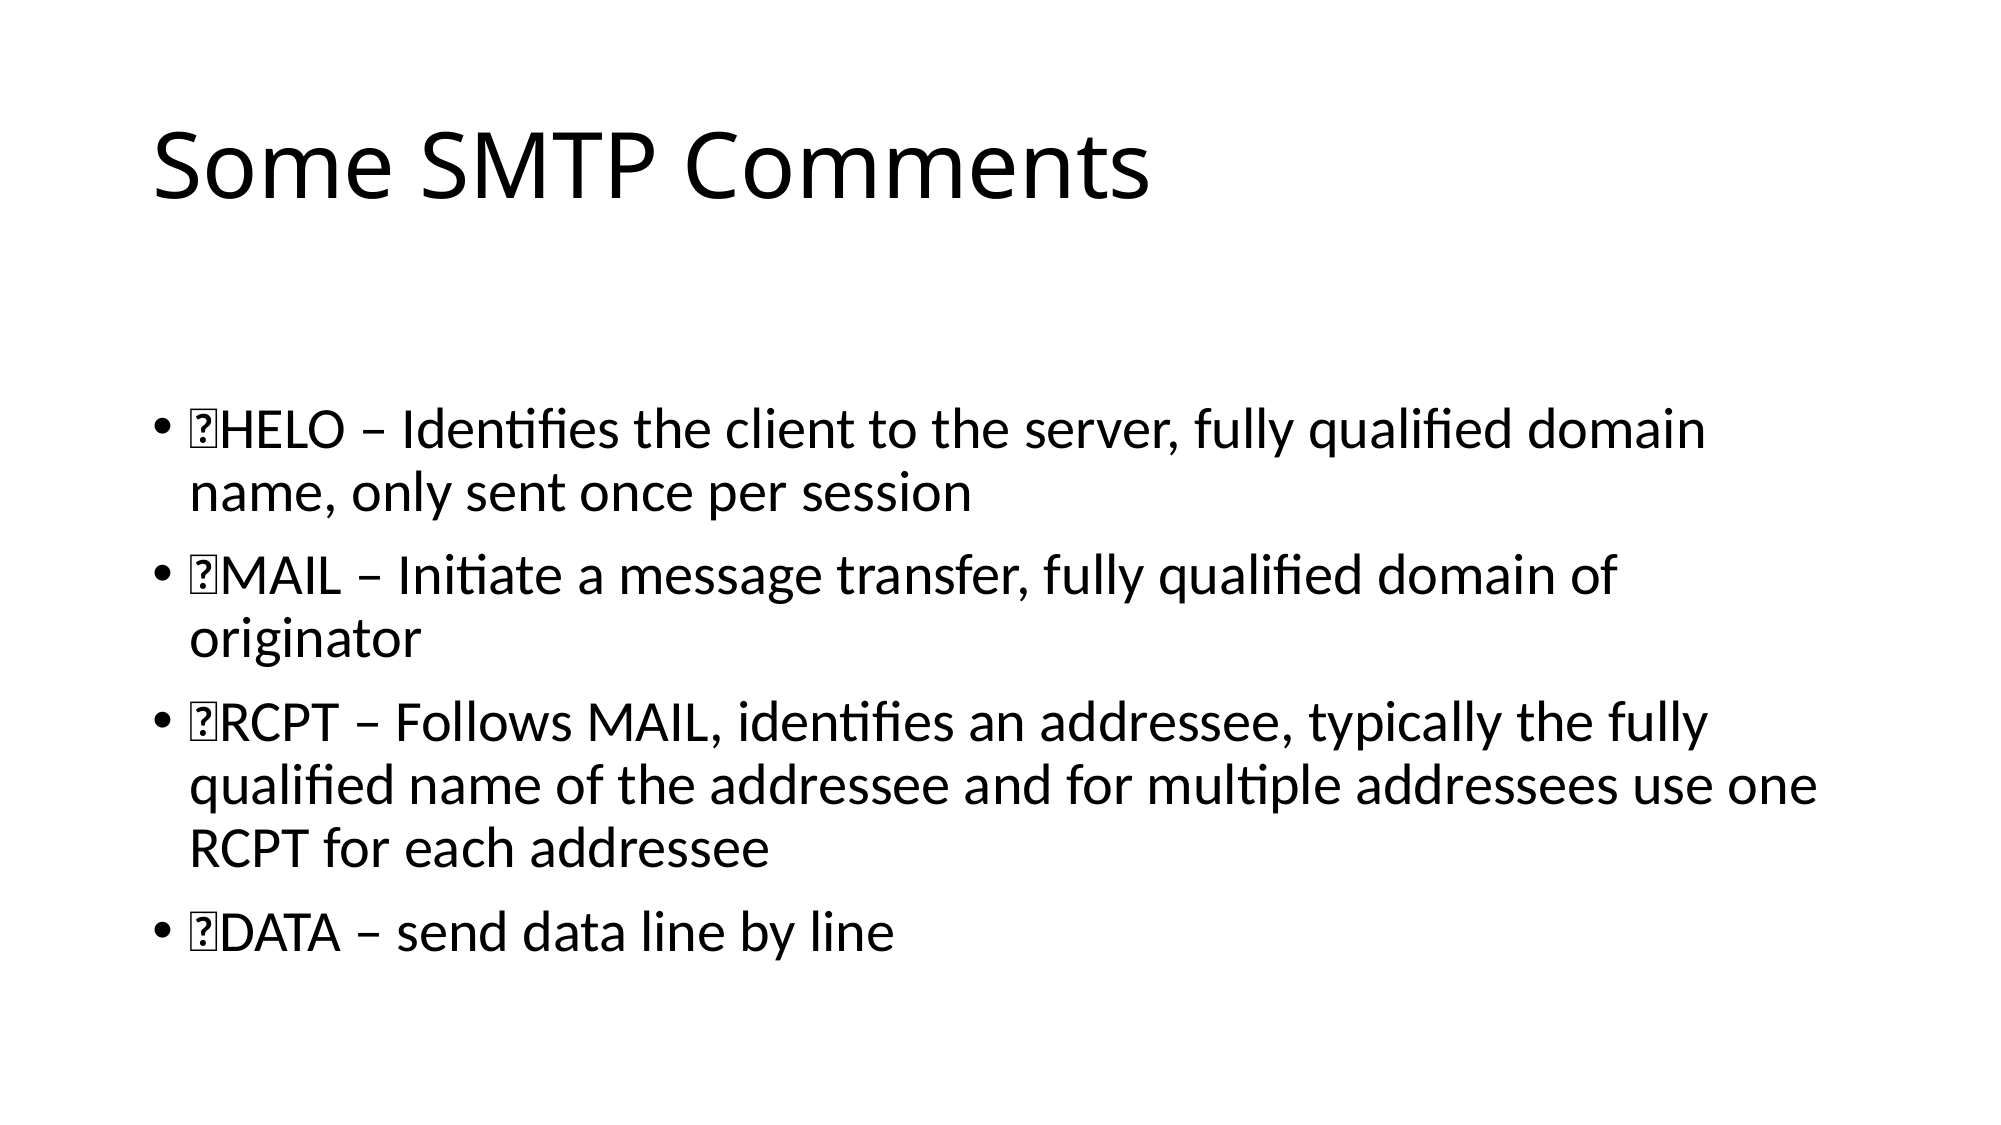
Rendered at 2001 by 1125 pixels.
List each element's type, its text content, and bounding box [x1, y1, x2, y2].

list HELO – Identifies the client to the server, fully qualified domain name, only sent once per session MAIL – Initiate a message transfer, fully qualified domain of originator RCPT – Follows MAIL, identifies an addressee, typically the fully qualified name of the addressee and for multiple addressees use one RCPT for each addressee DATA – send data line by line [137, 299, 1863, 1014]
title Some SMTP Comments [137, 59, 1863, 278]
